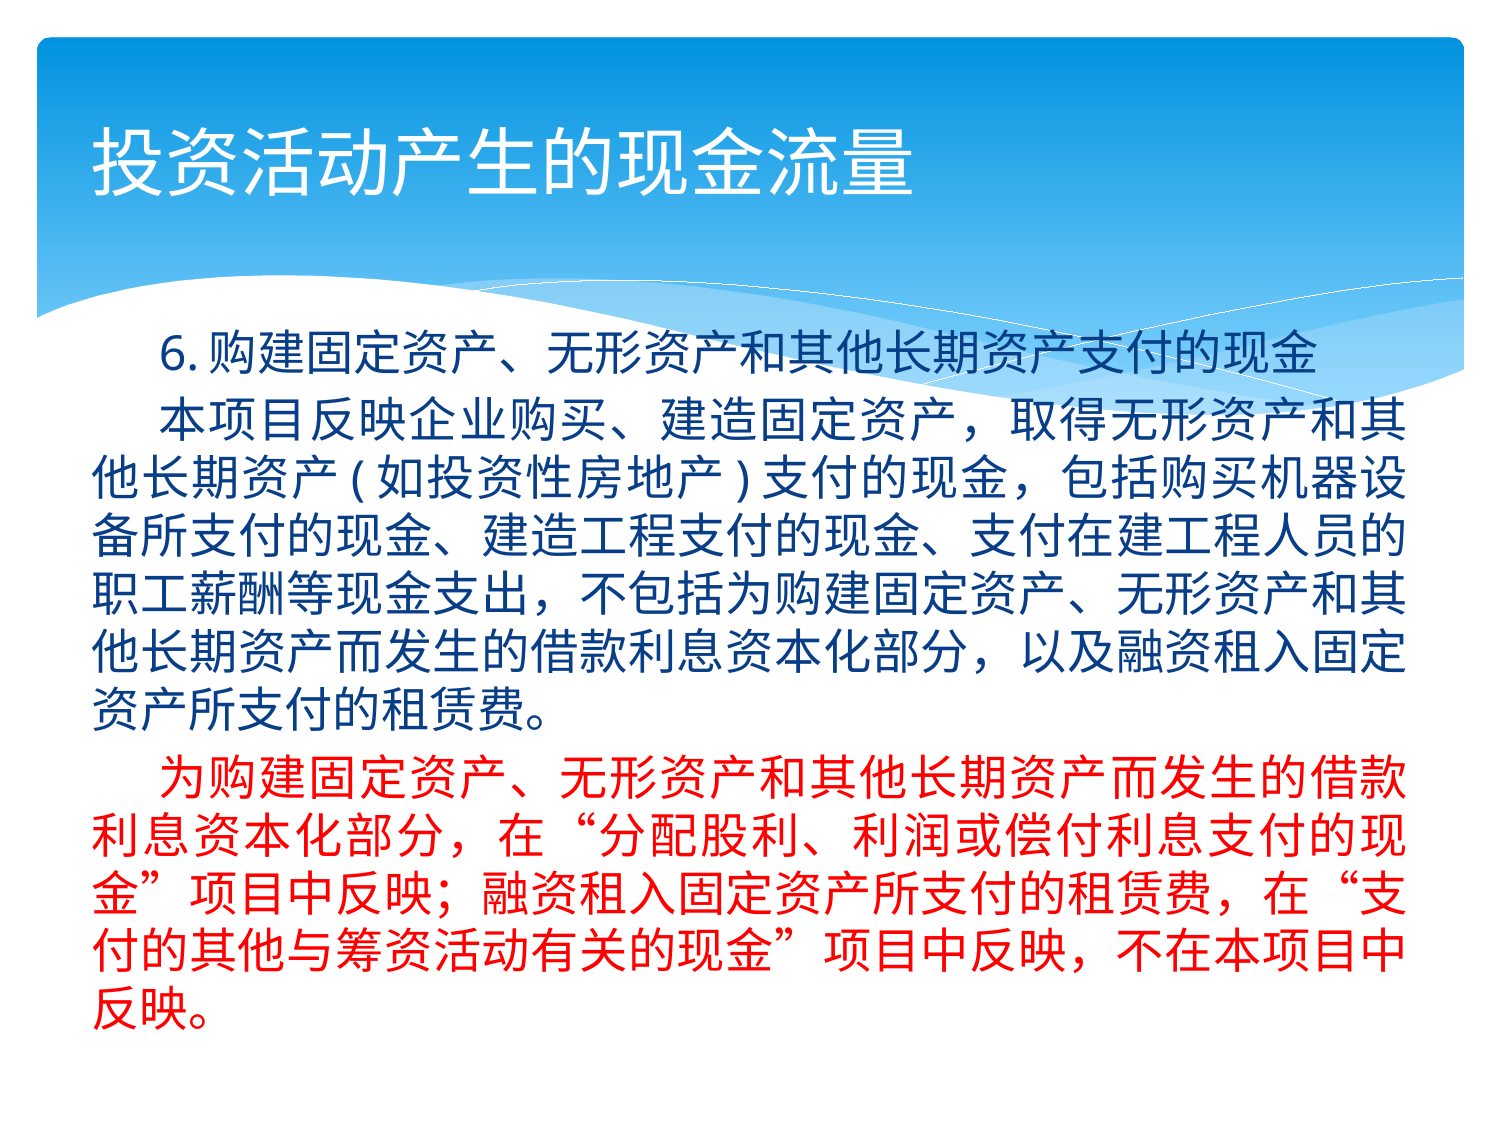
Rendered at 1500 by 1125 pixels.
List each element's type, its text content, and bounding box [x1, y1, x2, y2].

title 投资活动产生的现金流量 [75, 90, 1425, 232]
list 6.购建固定资产、无形资产和其他长期资产支付的现金 本项目反映企业购买、建造固定资产，取得无形资产和其他长期资产(如投资性房地产)支付的现金，包括购买机器设备所支付的现金、建造工程支付的现金、支付在建工程人员的职工薪酬等现金支出，不包括为购建固定资产、无形资产和其他长期资产而发生的借款利息资本化部分，以及融资租入固定资产所支付的租赁费。 为购建固定资产、无形资产和其他长期资产而发生的借款利息资本化部分，在“分配股利、利润或偿付利息支付的现金”项目中反映；融资租入固定资产所支付的租赁费，在“支付的其他与筹资活动有关的现金”项目中反映，不在本项目中反映。 [76, 314, 1424, 1047]
